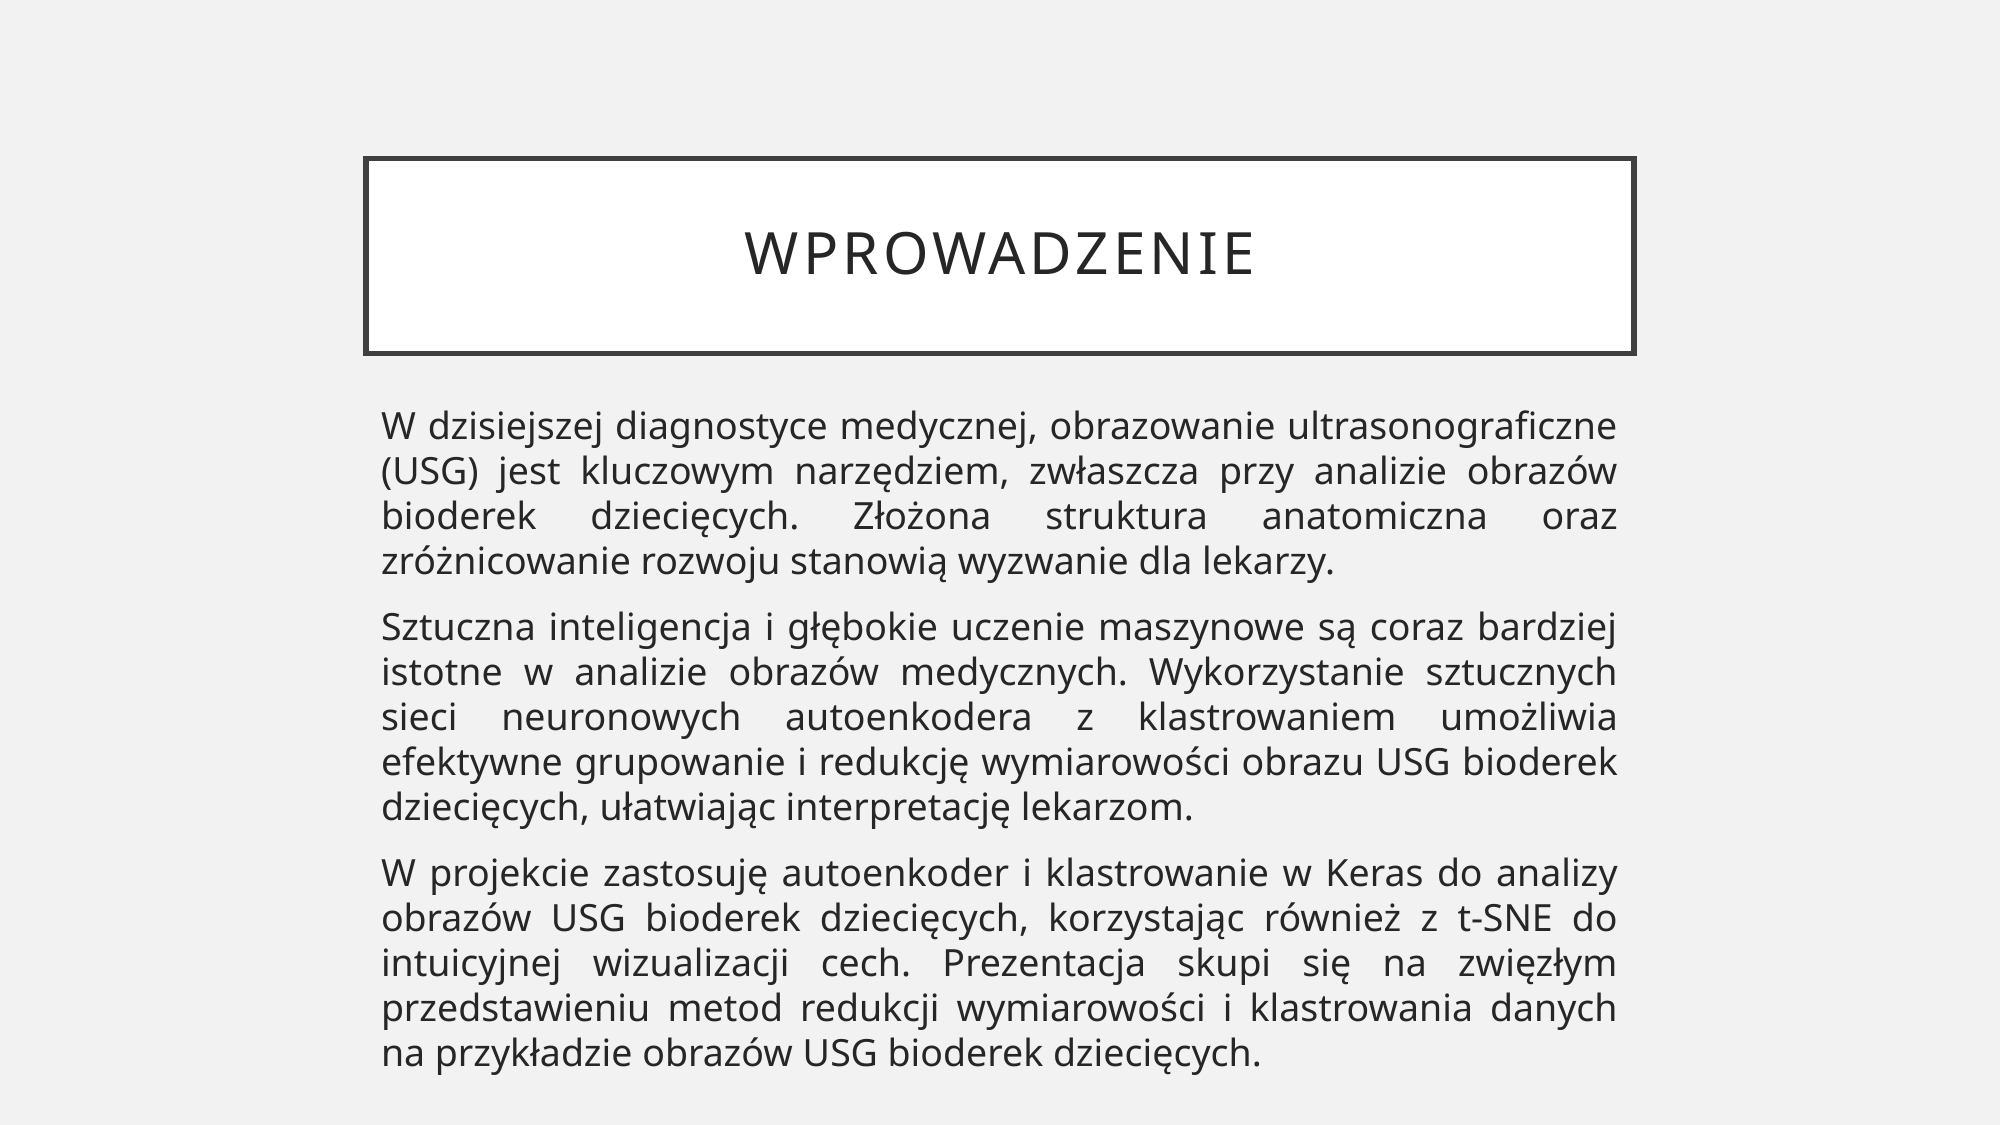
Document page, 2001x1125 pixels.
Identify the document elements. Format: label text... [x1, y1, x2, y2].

list W dzisiejszej diagnostyce medycznej, obrazowanie ultrasonograficzne (USG) jest kluczowym narzędziem, zwłaszcza przy analizie obrazów bioderek dziecięcych. Złożona struktura anatomiczna oraz zróżnicowanie rozwoju stanowią wyzwanie dla lekarzy. Sztuczna inteligencja i głębokie uczenie maszynowe są coraz bardziej istotne w analizie obrazów medycznych. Wykorzystanie sztucznych sieci neuronowych autoenkodera z klastrowaniem umożliwia efektywne grupowanie i redukcję wymiarowości obrazu USG bioderek dziecięcych, ułatwiając interpretację lekarzom. W projekcie zastosuję autoenkoder i klastrowanie w Keras do analizy obrazów USG bioderek dziecięcych, korzystając również z t-SNE do intuicyjnej wizualizacji cech. Prezentacja skupi się na zwięzłym przedstawieniu metod redukcji wymiarowości i klastrowania danych na przykładzie obrazów USG bioderek dziecięcych. [366, 394, 1634, 904]
title Wprowadzenie [363, 156, 1637, 356]
